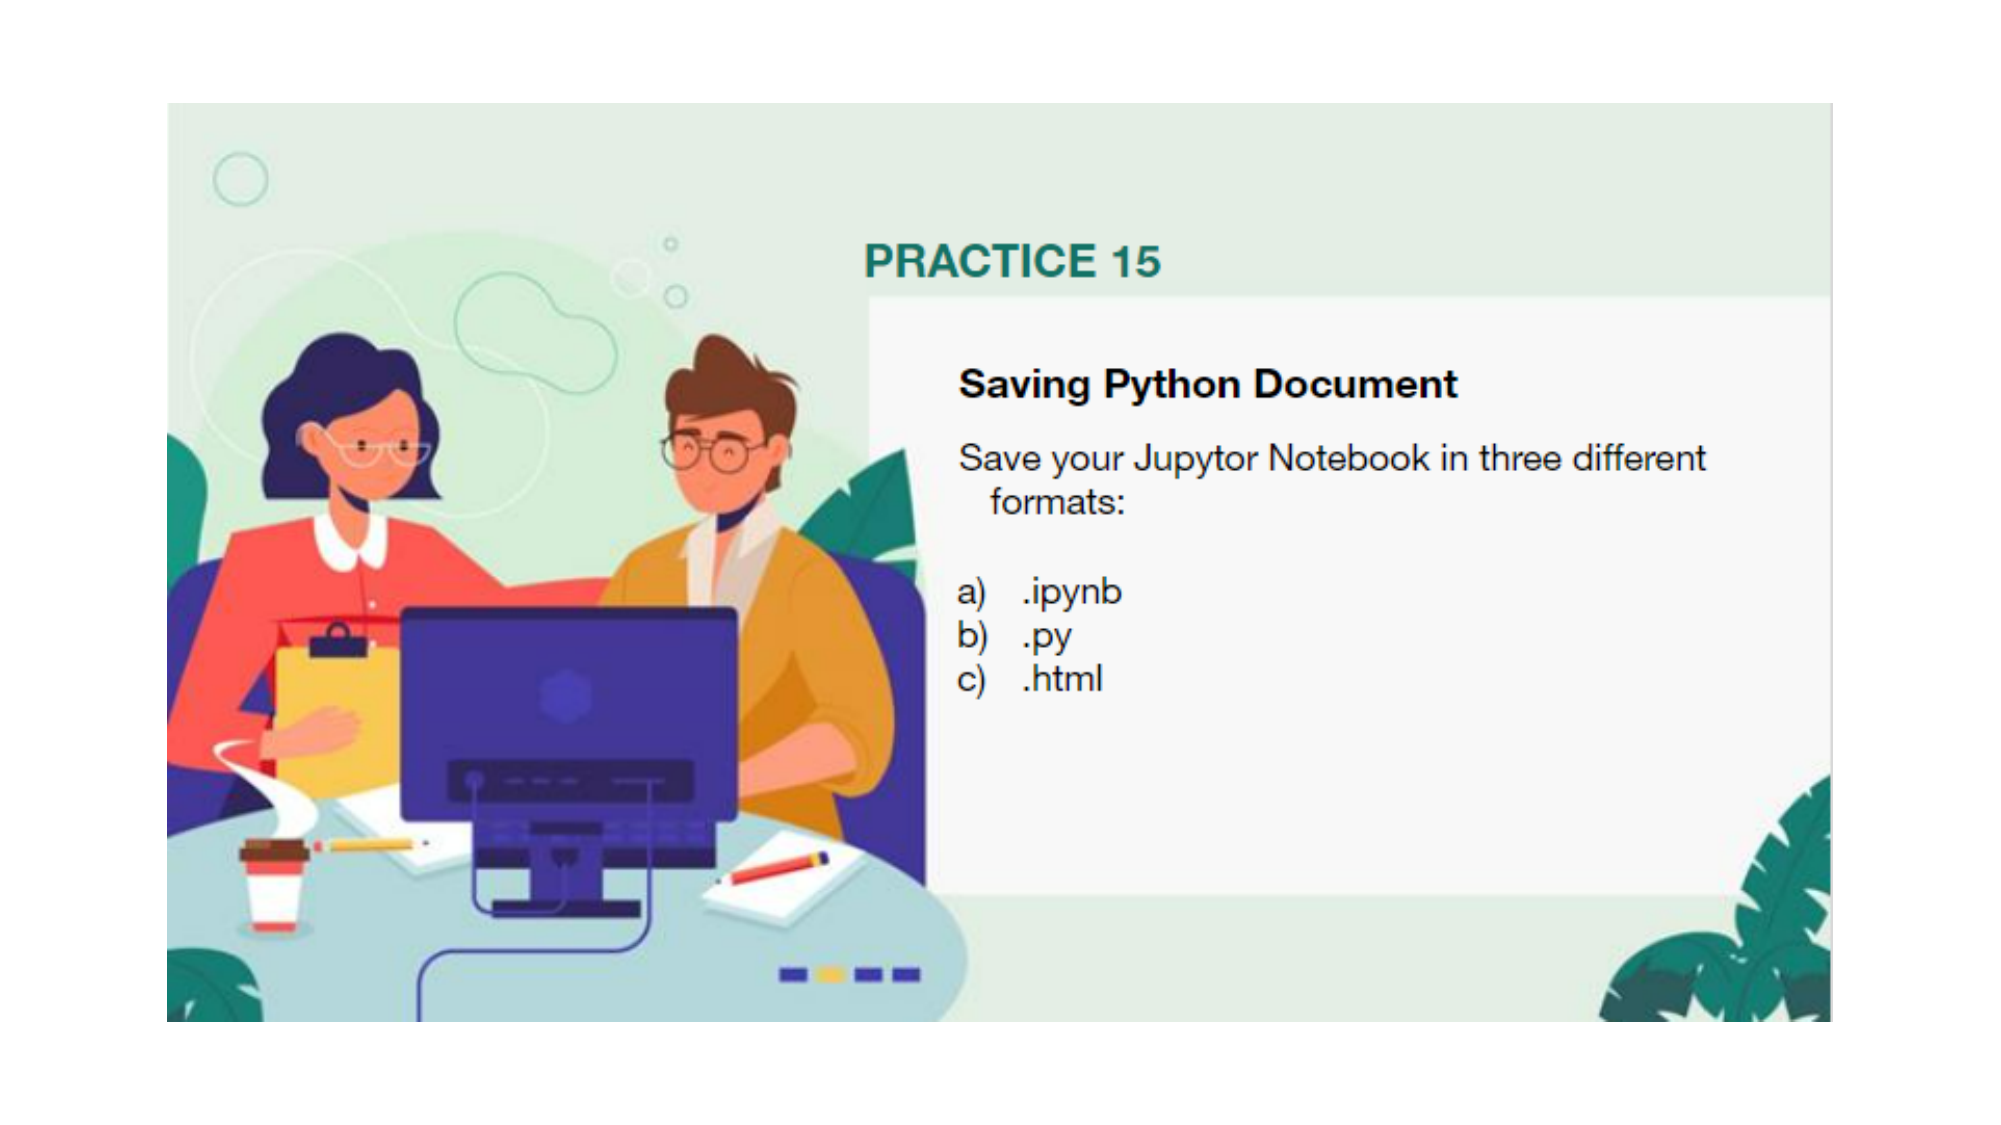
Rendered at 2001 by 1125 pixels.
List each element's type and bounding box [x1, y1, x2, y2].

picture [167, 103, 1833, 1022]
